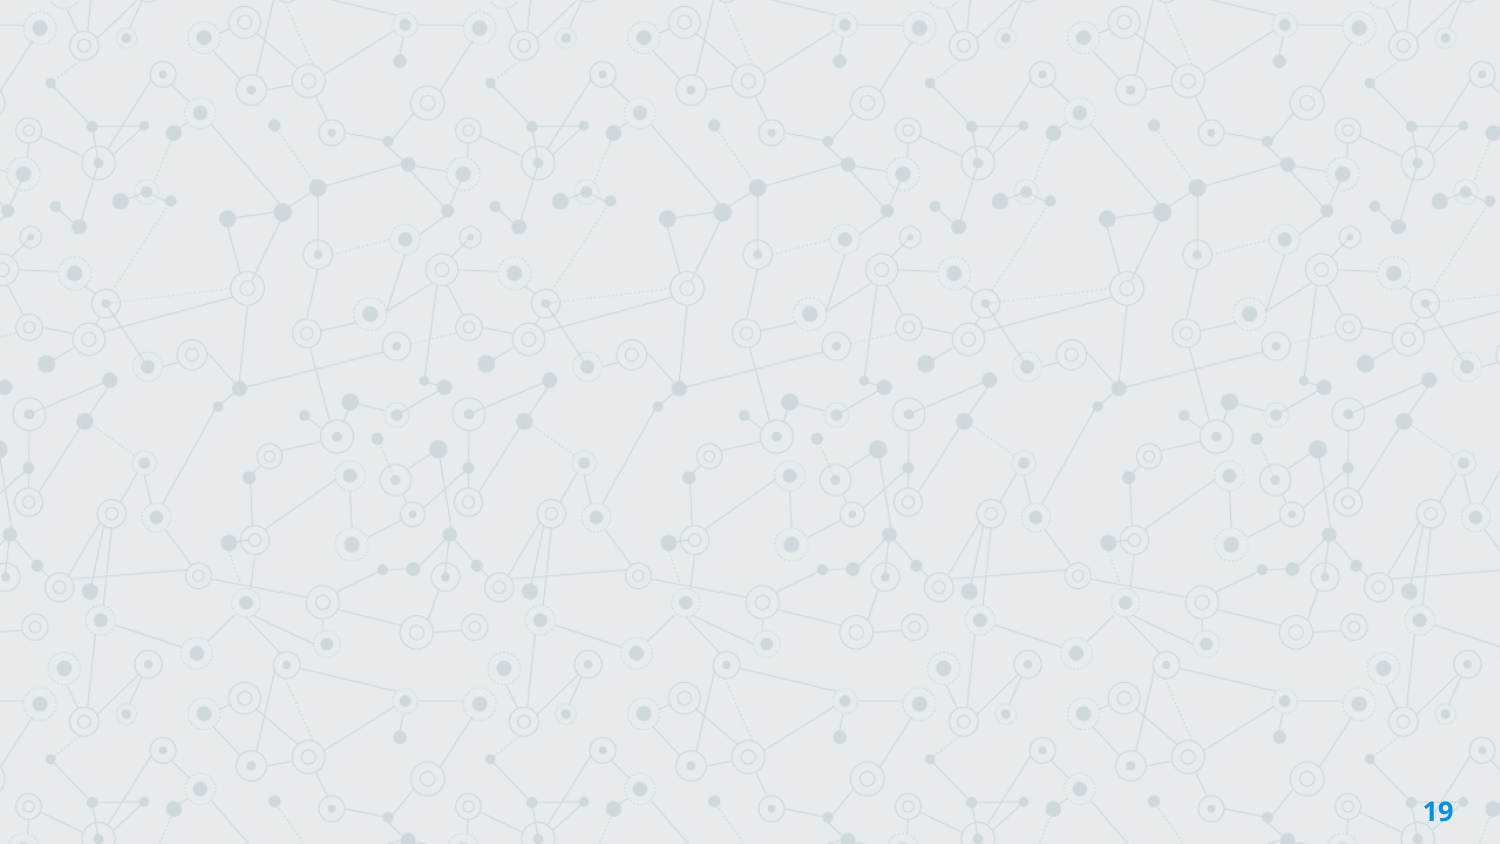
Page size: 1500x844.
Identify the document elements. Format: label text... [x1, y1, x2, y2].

slide_number ‹#› [1378, 779, 1469, 844]
